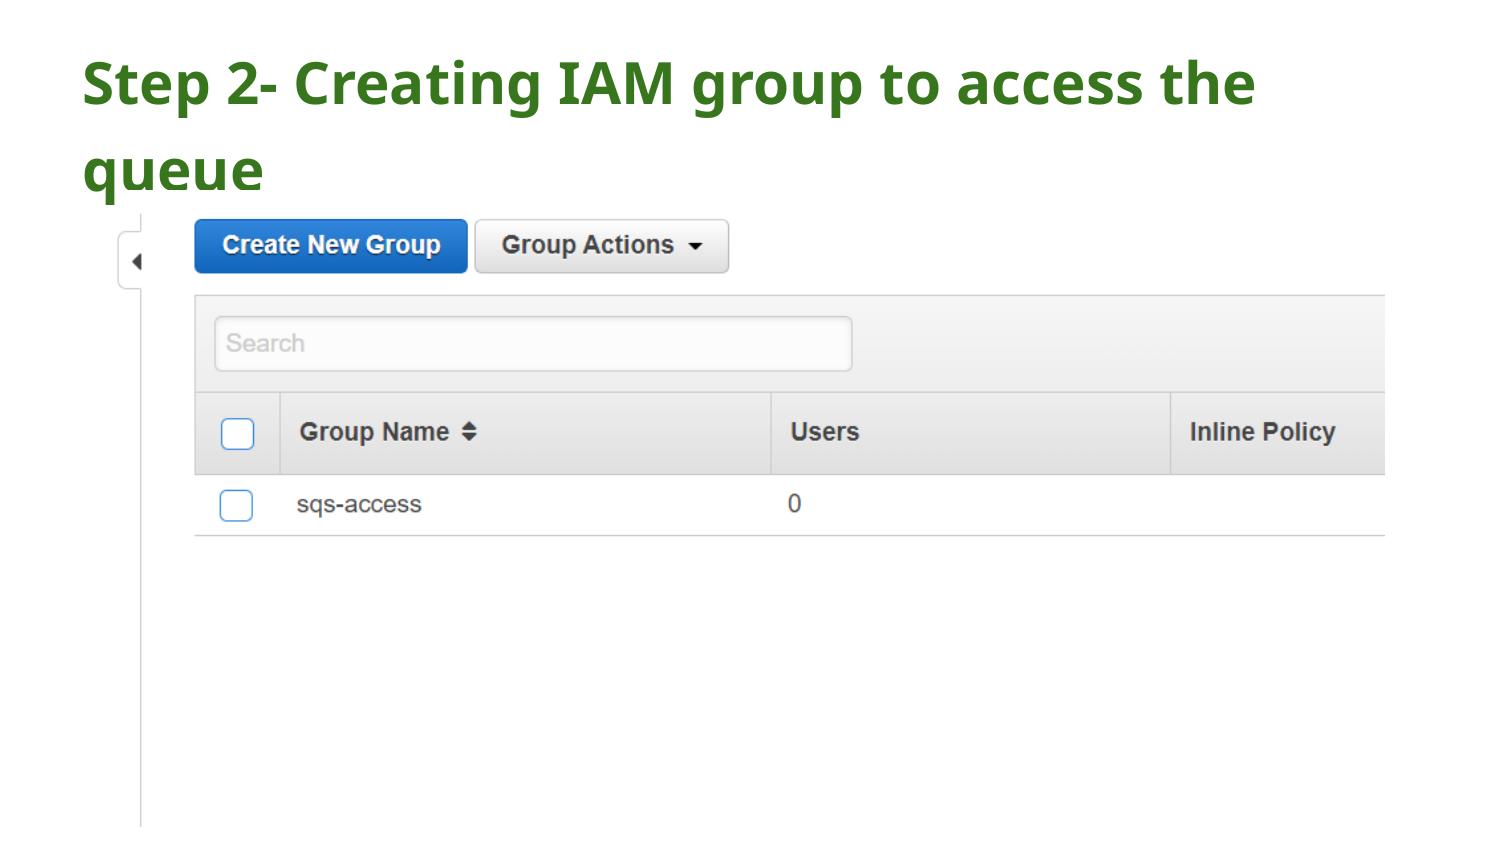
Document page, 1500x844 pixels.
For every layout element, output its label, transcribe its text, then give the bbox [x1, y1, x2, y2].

picture [115, 190, 1385, 828]
title Step 2- Creating IAM group to access the queue [67, 31, 1445, 158]
